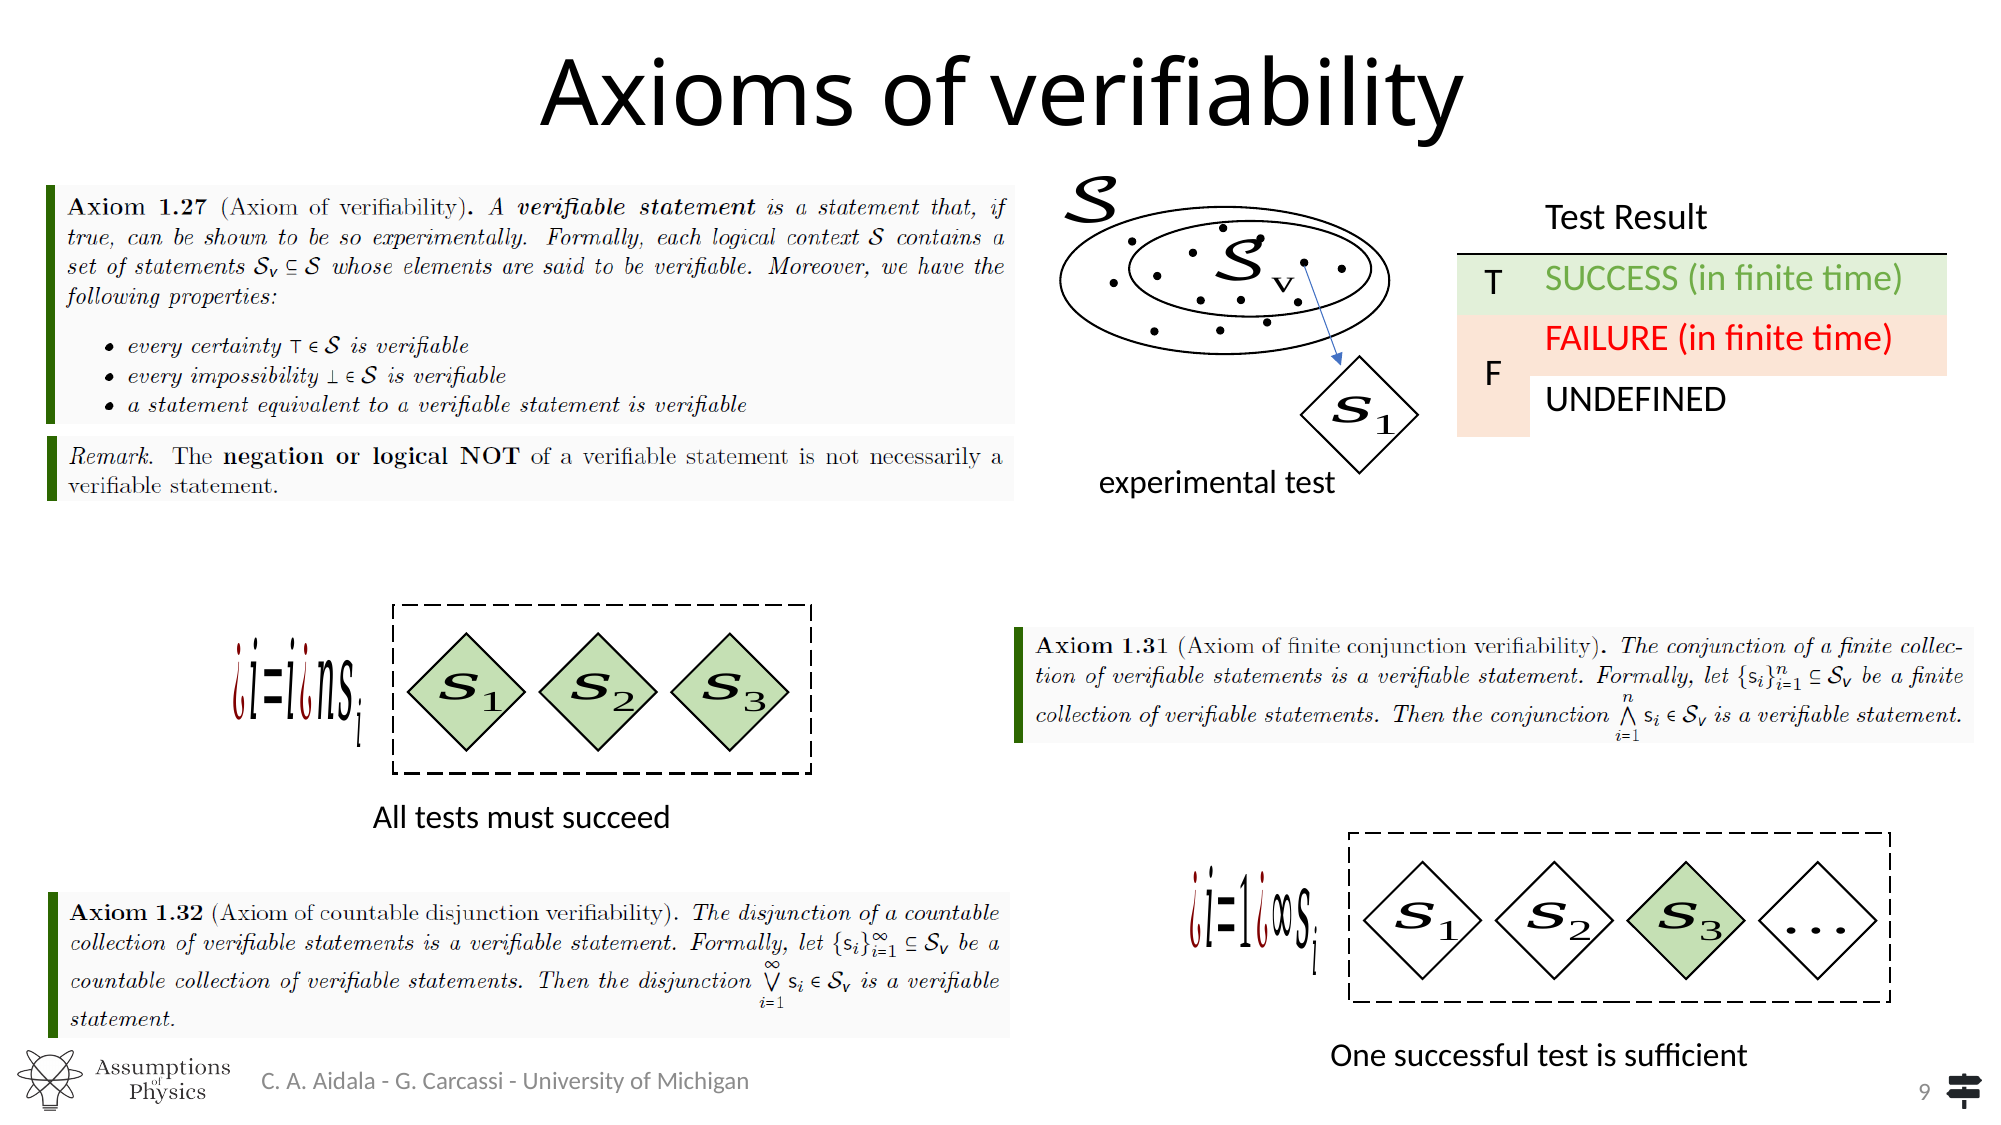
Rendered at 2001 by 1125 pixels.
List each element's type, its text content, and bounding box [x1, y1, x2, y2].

slide_number 9 [1854, 1072, 1946, 1110]
title Axioms of verifiability [31, 22, 1975, 170]
footer C. A. Aidala - G. Carcassi - University of Michigan [246, 1049, 1226, 1110]
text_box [1060, 206, 1390, 355]
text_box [1304, 265, 1341, 366]
text_box experimental test [1084, 453, 1352, 508]
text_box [232, 604, 812, 774]
picture [33, 892, 1017, 1038]
picture [32, 436, 1026, 501]
text_box One successful test is sufficient [1315, 1025, 1764, 1081]
picture [17, 1050, 83, 1111]
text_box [1189, 832, 1891, 1002]
picture [38, 185, 1024, 424]
picture [95, 1058, 230, 1104]
picture [997, 627, 1981, 744]
text_box All tests must succeed [358, 787, 687, 843]
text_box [1317, 373, 1401, 457]
picture [1946, 1072, 1983, 1110]
